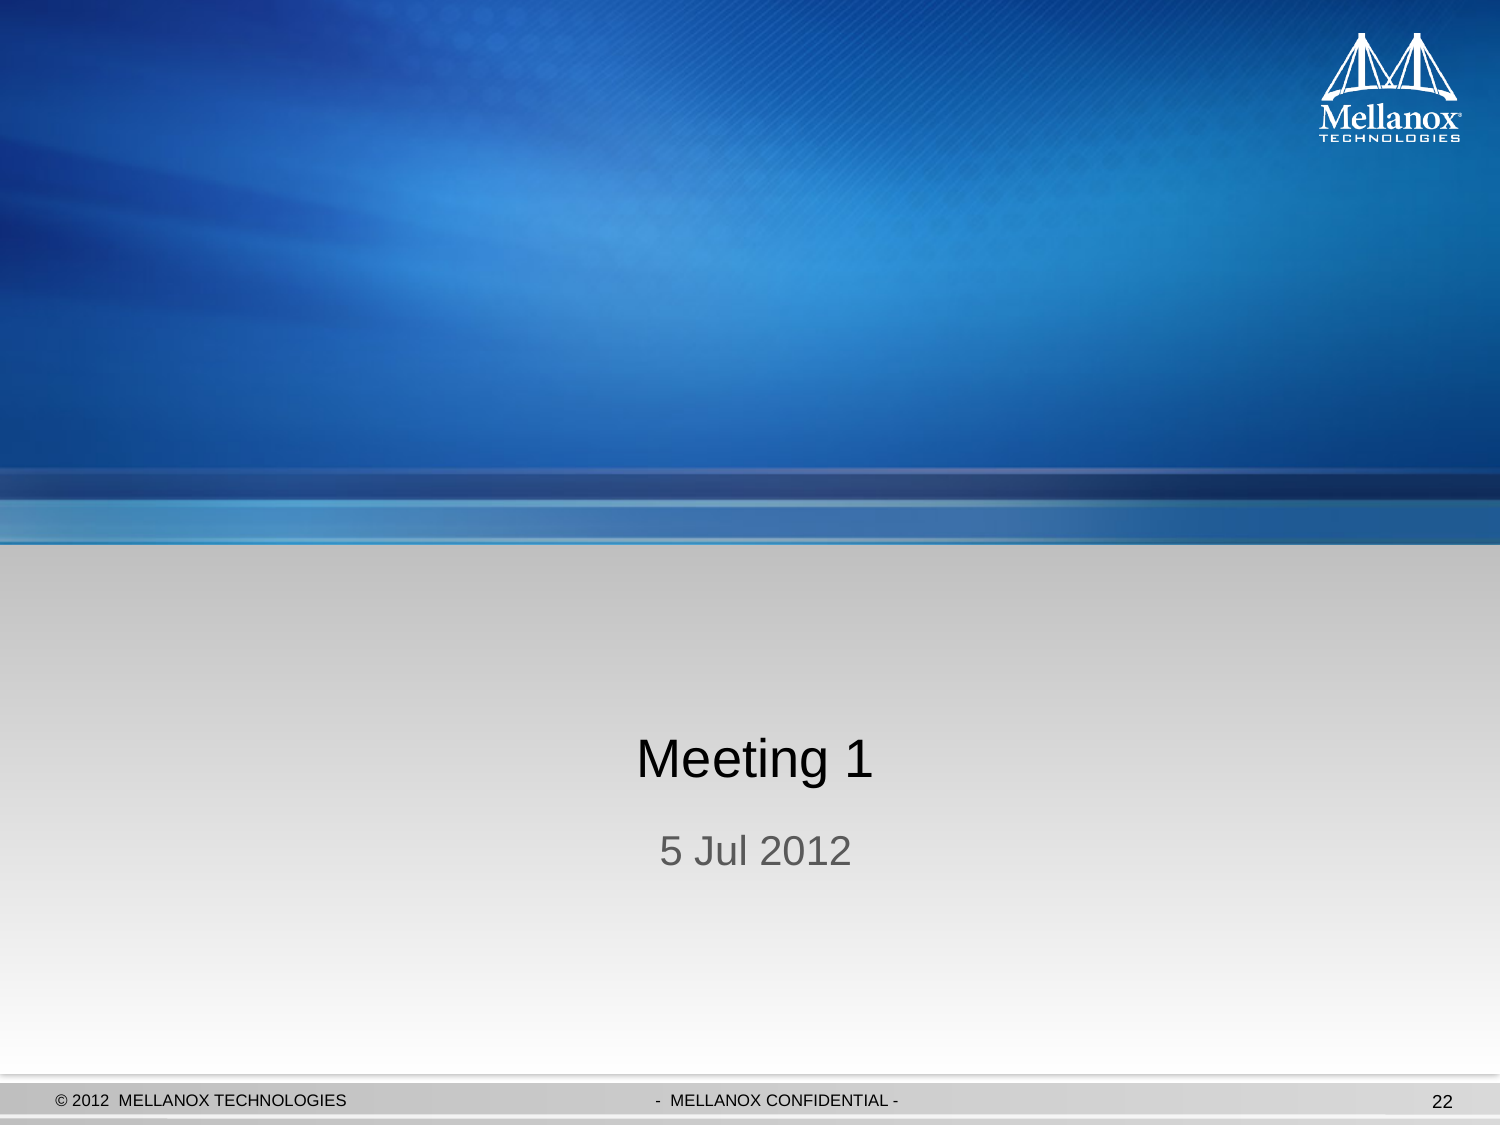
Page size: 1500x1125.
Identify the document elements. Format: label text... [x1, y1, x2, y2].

picture [0, 0, 1500, 545]
title Meeting 1 [118, 593, 1394, 789]
list 5 Jul 2012 [118, 823, 1394, 996]
